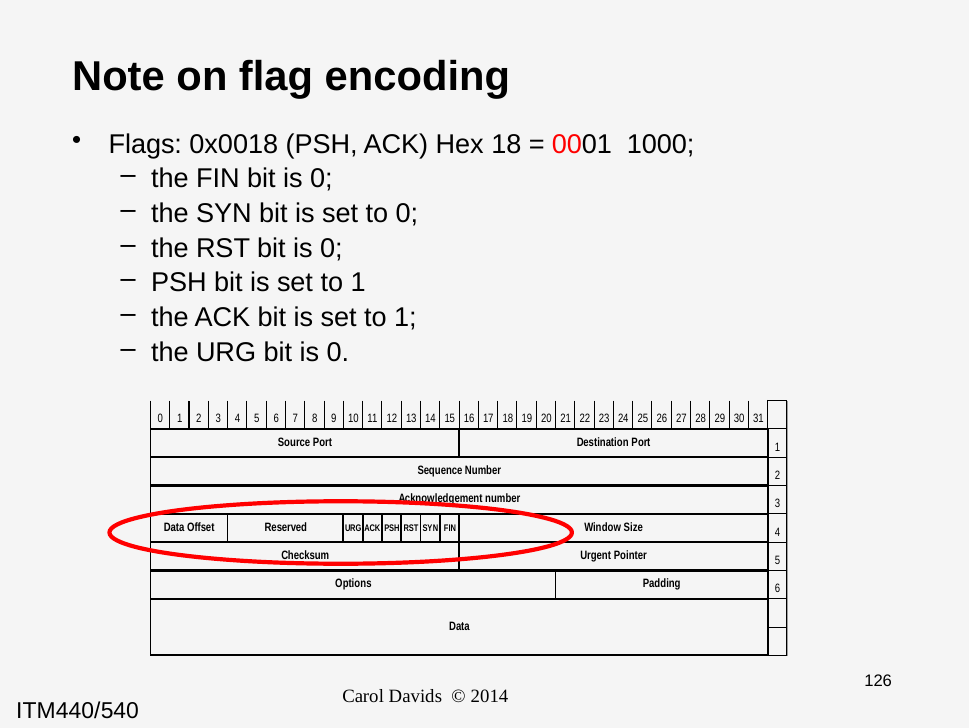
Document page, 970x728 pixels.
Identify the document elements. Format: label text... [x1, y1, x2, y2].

text_box [109, 516, 144, 549]
footer Carol Davids © 2014 [255, 678, 596, 728]
title Note on flag encoding [62, 37, 887, 111]
picture [149, 399, 788, 657]
list Flags: 0x0018 (PSH, ACK) Hex 18 = 0001 1000; the FIN bit is 0; the SYN bit is set to 0; the RST bit is 0; PSH bit is set to 1 the ACK bit is set to 1; the URG bit is 0. [62, 125, 895, 375]
